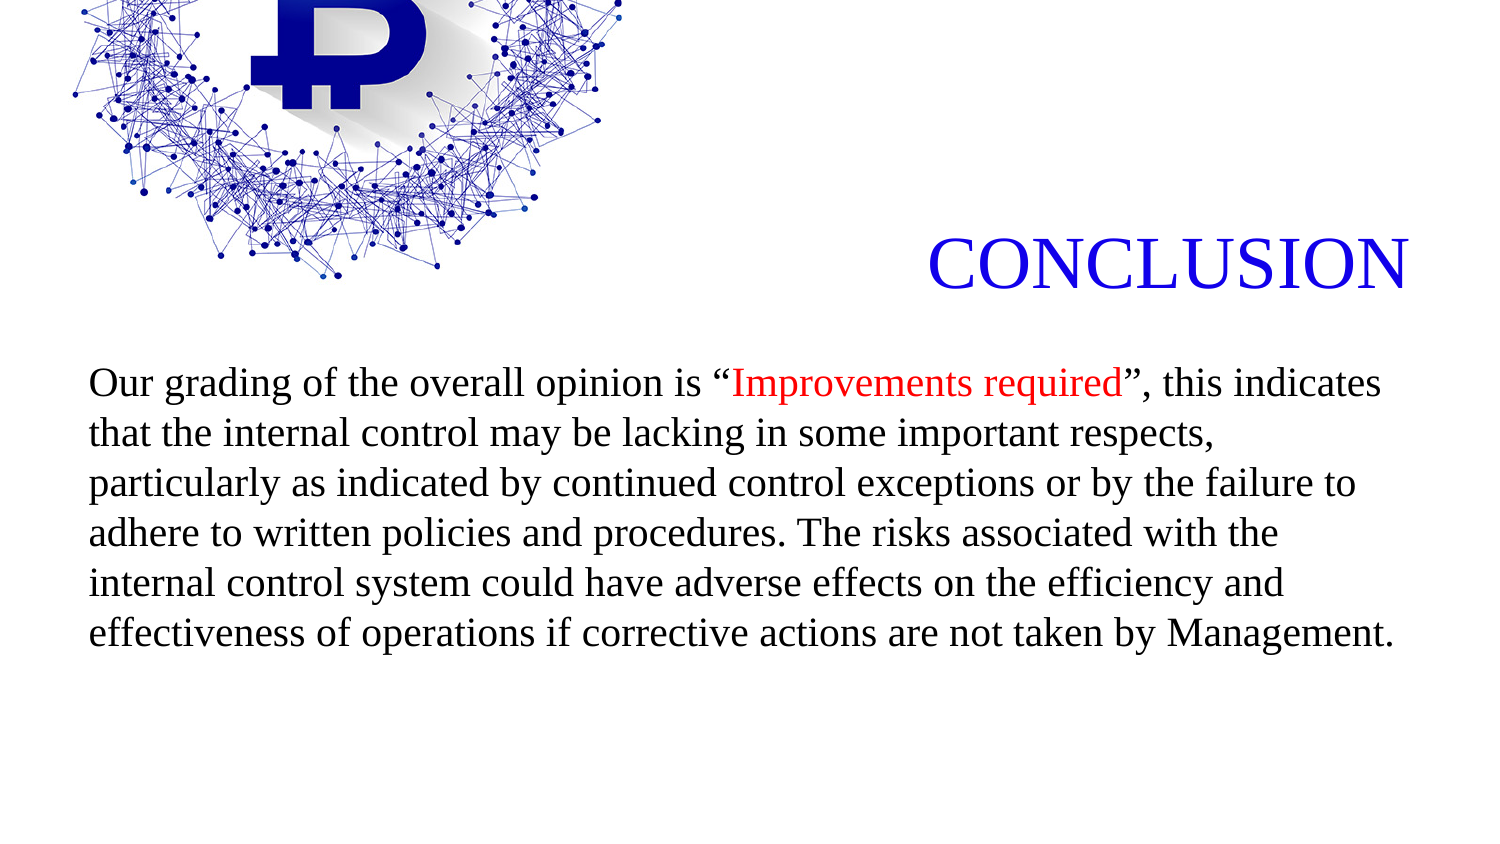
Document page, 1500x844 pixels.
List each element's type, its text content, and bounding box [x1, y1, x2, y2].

picture [0, 0, 1500, 844]
list Our grading of the overall opinion is “Improvements required”, this indicates that the internal control may be lacking in some important respects, particularly as indicated by continued control exceptions or by the failure to adhere to written policies and procedures. The risks associated with the internal control system could have adverse effects on the efficiency and effectiveness of operations if corrective actions are not taken by Management. [73, 346, 1427, 844]
title CONCLUSION [73, 196, 1427, 322]
